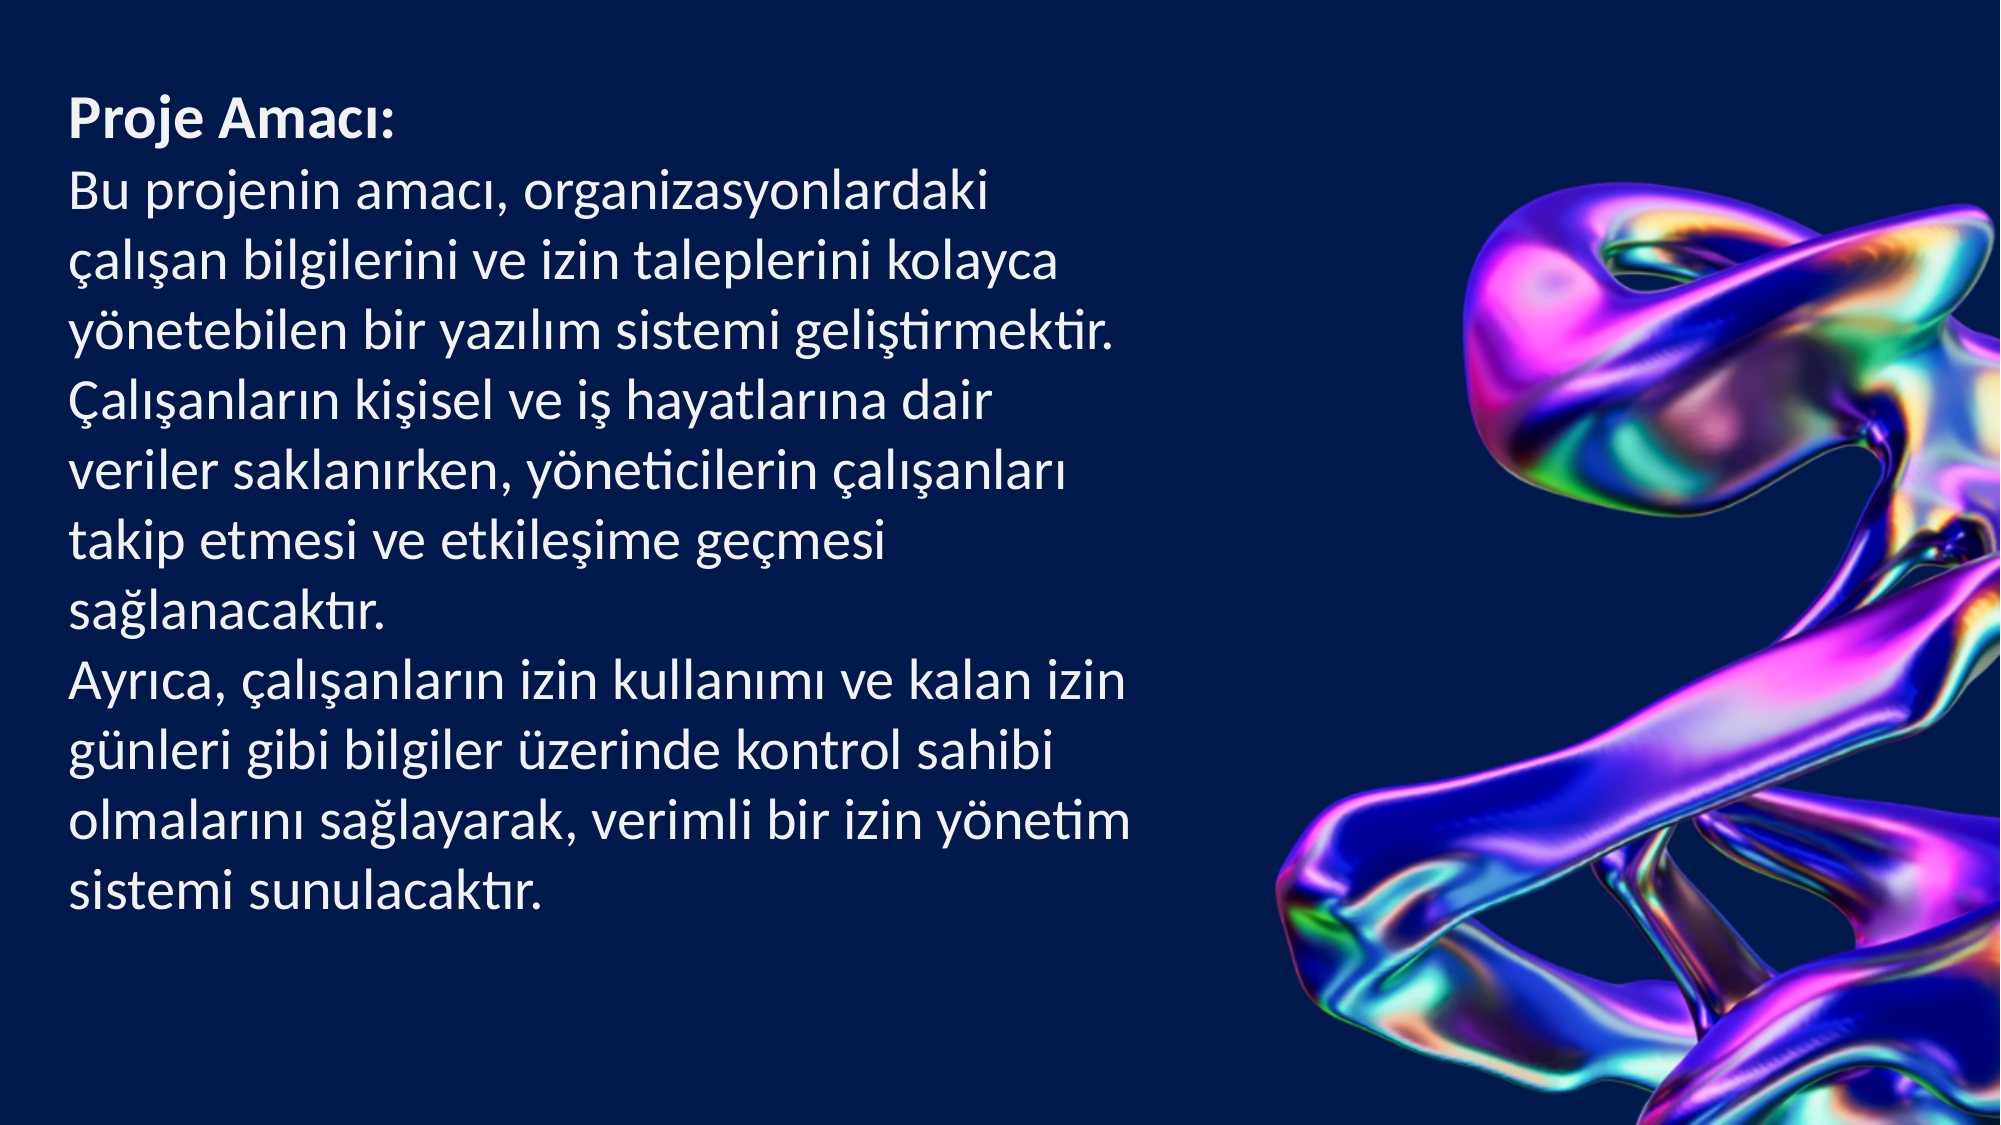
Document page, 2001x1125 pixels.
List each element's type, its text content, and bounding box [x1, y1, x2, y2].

text_box Proje Amacı: Bu projenin amacı, organizasyonlardaki çalışan bilgilerini ve izin taleplerini kolayca yönetebilen bir yazılım sistemi geliştirmektir. Çalışanların kişisel ve iş hayatlarına dair veriler saklanırken, yöneticilerin çalışanları takip etmesi ve etkileşime geçmesi sağlanacaktır. Ayrıca, çalışanların izin kullanımı ve kalan izin günleri gibi bilgiler üzerinde kontrol sahibi olmalarını sağlayarak, verimli bir izin yönetim sistemi sunulacaktır. [54, 68, 1163, 929]
picture [1246, 98, 2000, 1125]
